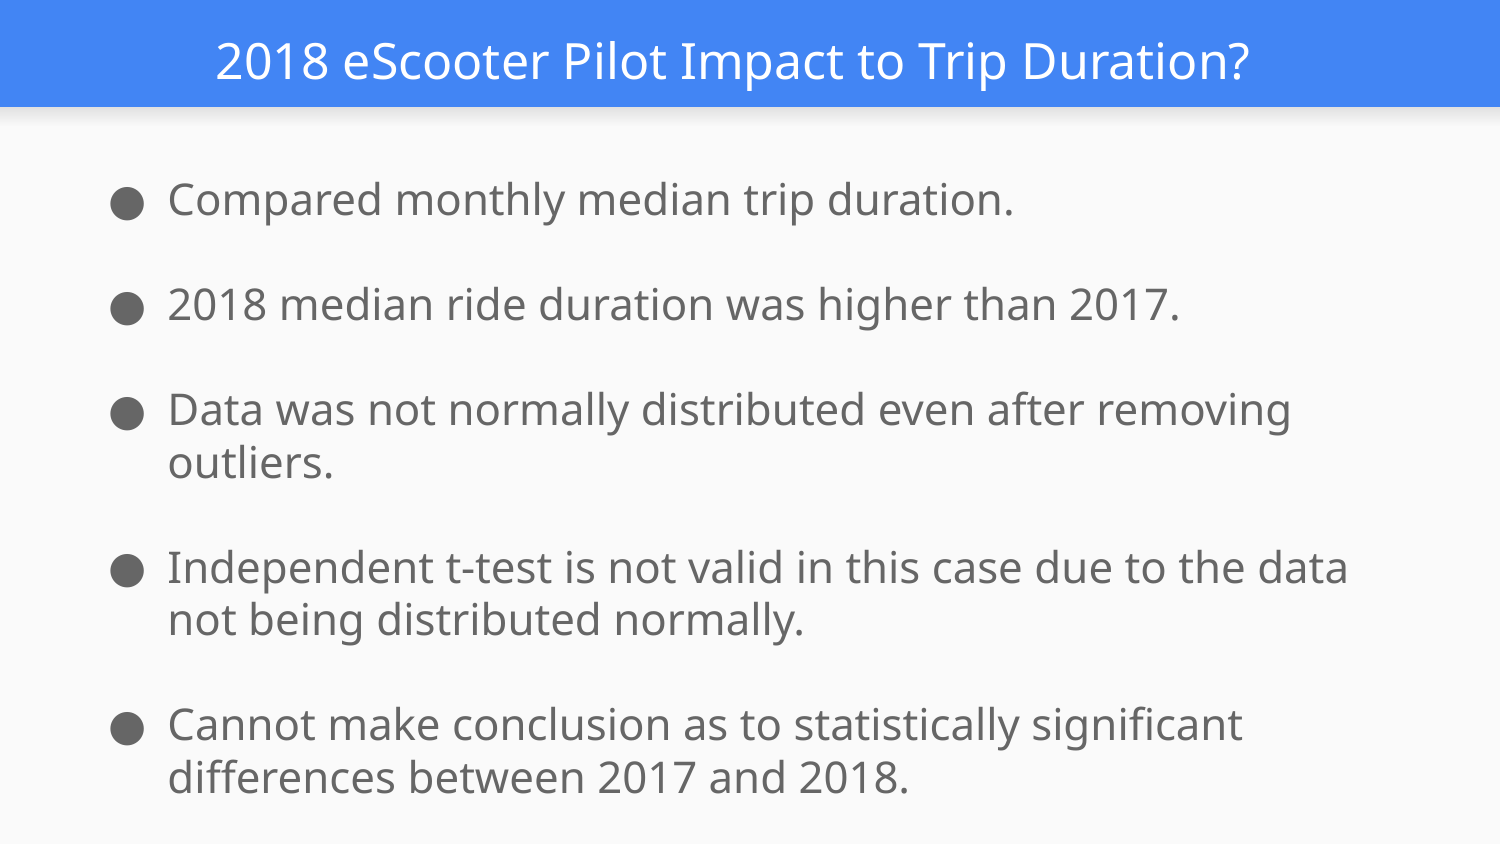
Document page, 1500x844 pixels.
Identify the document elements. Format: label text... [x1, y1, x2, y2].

title 2018 eScooter Pilot Impact to Trip Duration? [16, 2, 1464, 102]
text_box Compared monthly median trip duration. 2018 median ride duration was higher than 2017. Data was not normally distributed even after removing outliers. Independent t-test is not valid in this case due to the data not being distributed normally. Cannot make conclusion as to statistically significant differences between 2017 and 2018. [77, 156, 1420, 771]
